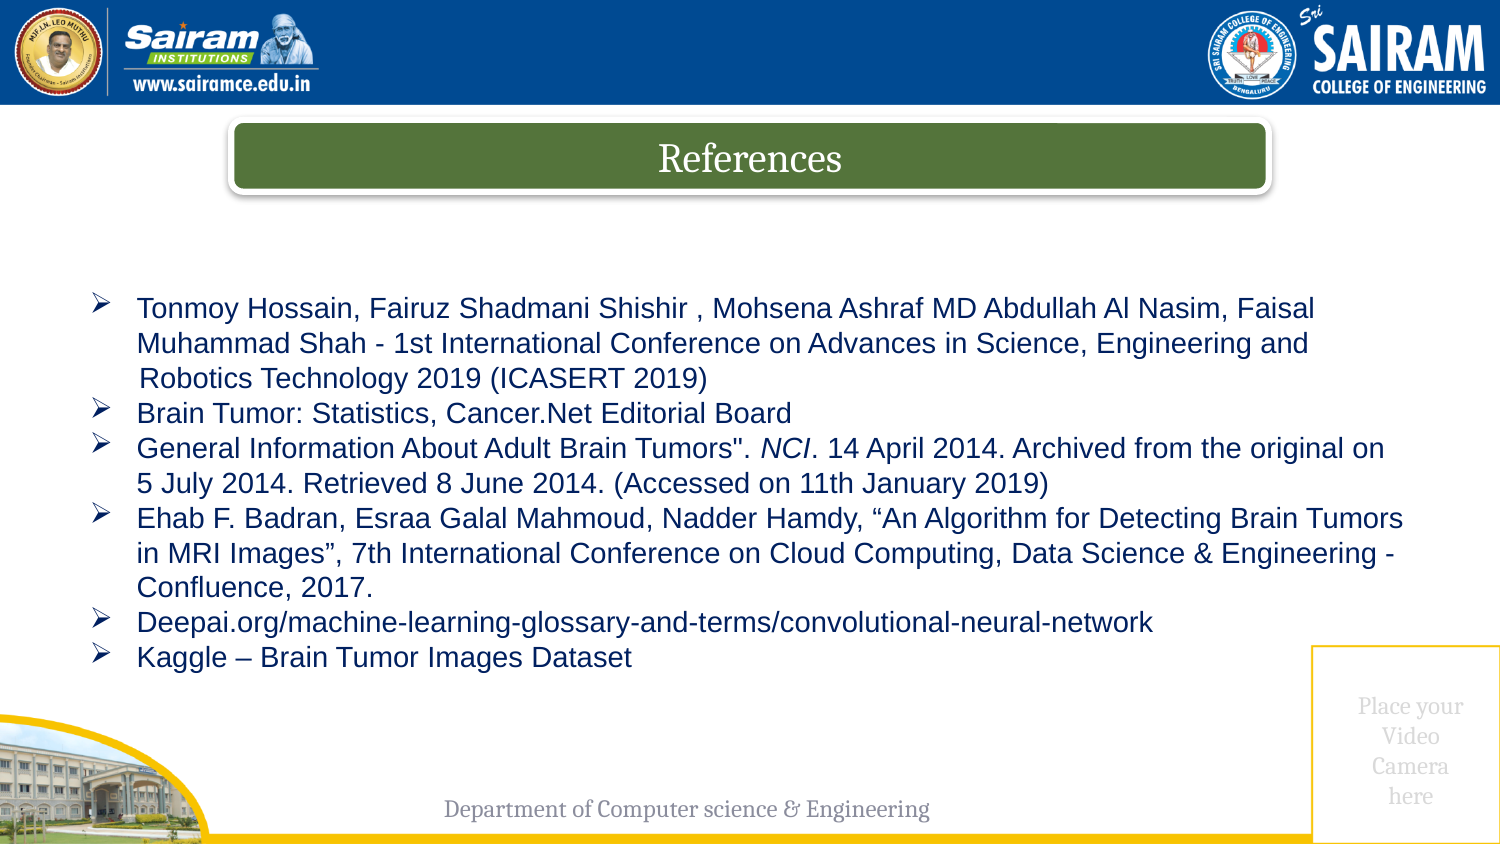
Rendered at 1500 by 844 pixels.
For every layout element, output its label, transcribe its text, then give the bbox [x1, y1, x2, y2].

text_box References [228, 116, 1272, 195]
footer Department of Computer science & Engineering [362, 785, 1013, 831]
text_box Tonmoy Hossain, Fairuz Shadmani Shishir , Mohsena Ashraf MD Abdullah Al Nasim, Faisal Muhammad Shah - 1st International Conference on Advances in Science, Engineering and Robotics Technology 2019 (ICASERT 2019) Brain Tumor: Statistics, Cancer.Net Editorial Board General Information About Adult Brain Tumors". NCI. 14 April 2014. Archived from the original on 5 July 2014. Retrieved 8 June 2014. (Accessed on 11th January 2019) Ehab F. Badran, Esraa Galal Mahmoud, Nadder Hamdy, “An Algorithm for Detecting Brain Tumors in MRI Images”, 7th International Conference on Cloud Computing, Data Science & Engineering - Confluence, 2017. Deepai.org/machine-learning-glossary-and-terms/convolutional-neural-network Kaggle – Brain Tumor Images Dataset [74, 246, 1425, 682]
picture [0, 0, 1500, 844]
